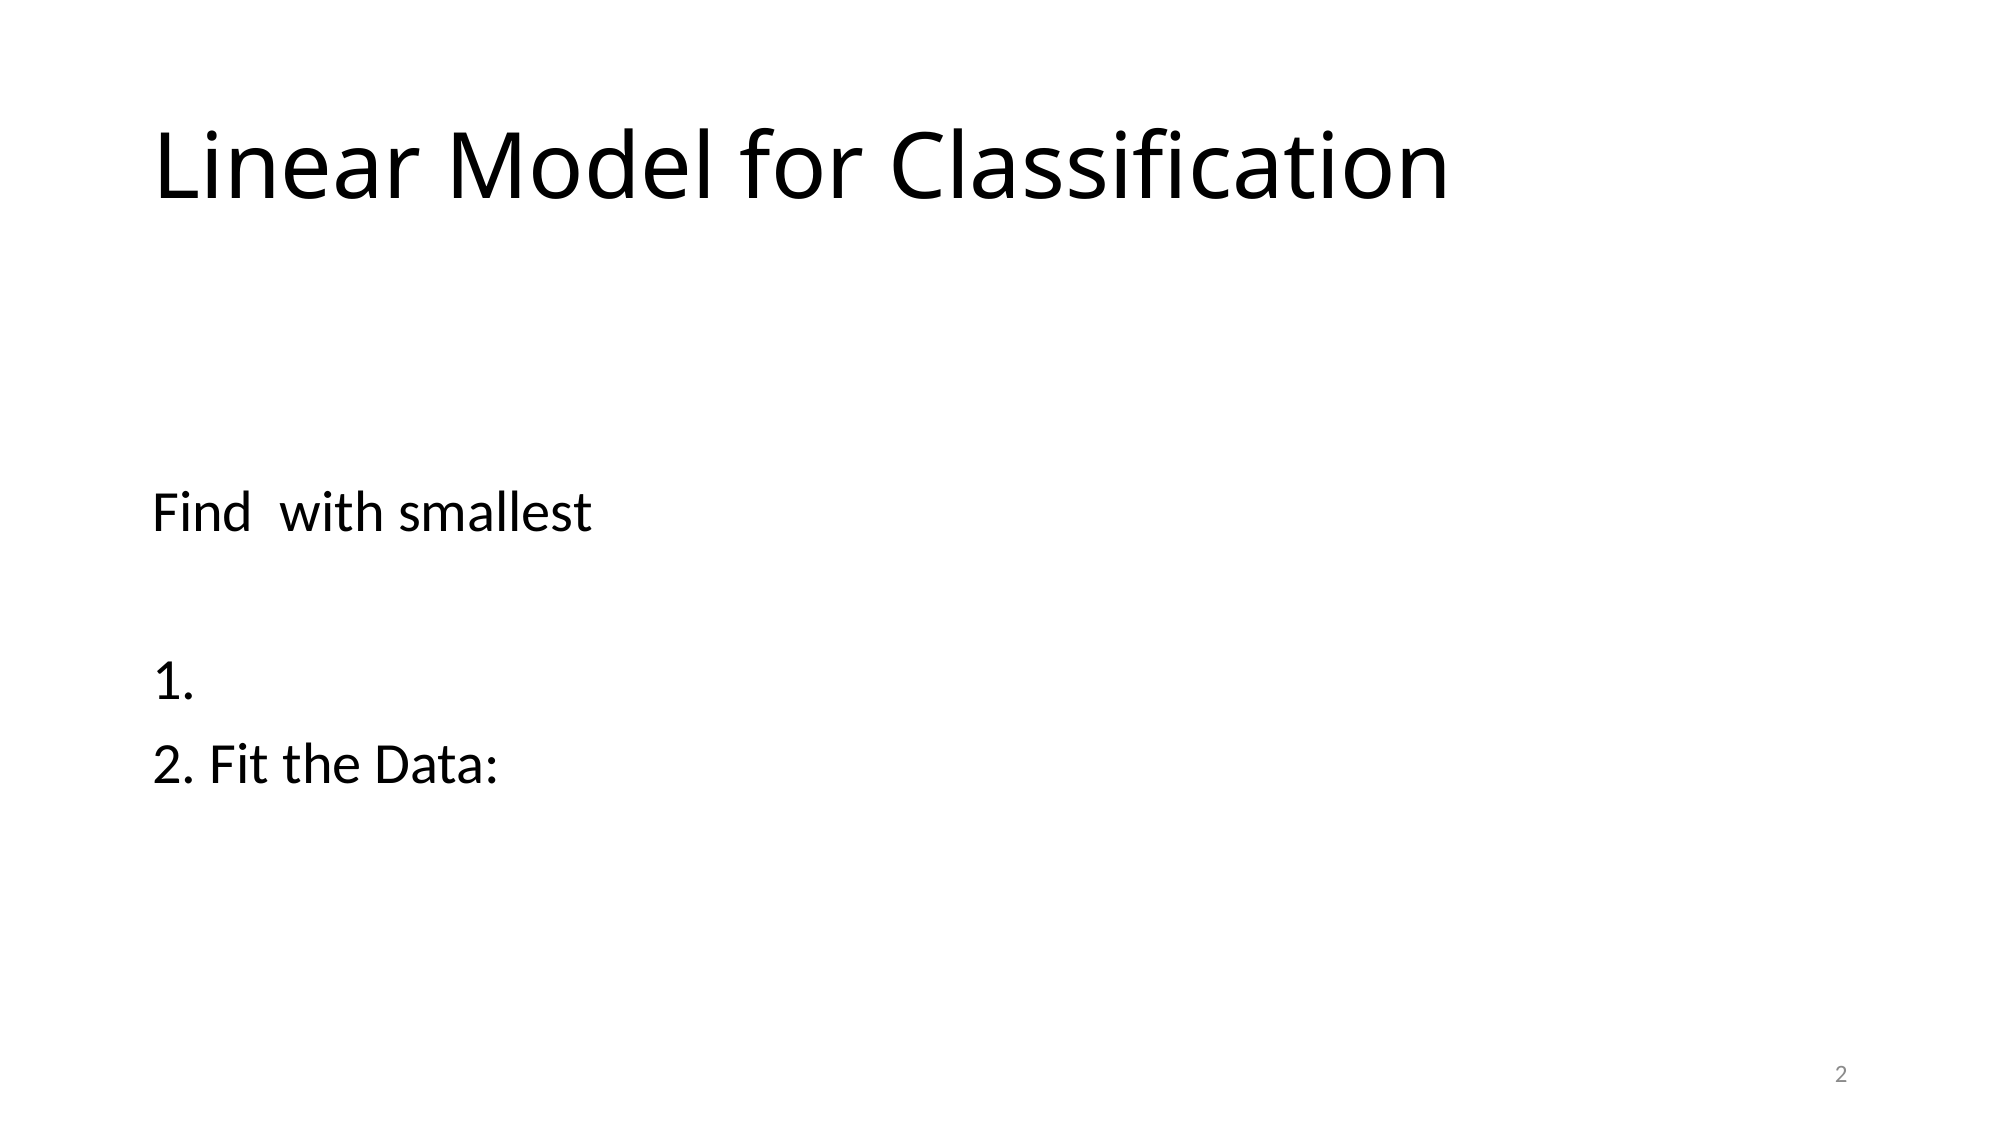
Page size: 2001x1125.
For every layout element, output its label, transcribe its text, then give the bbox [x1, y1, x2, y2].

title Linear Model for Classification [137, 59, 1863, 278]
slide_number 2 [1412, 1042, 1863, 1103]
